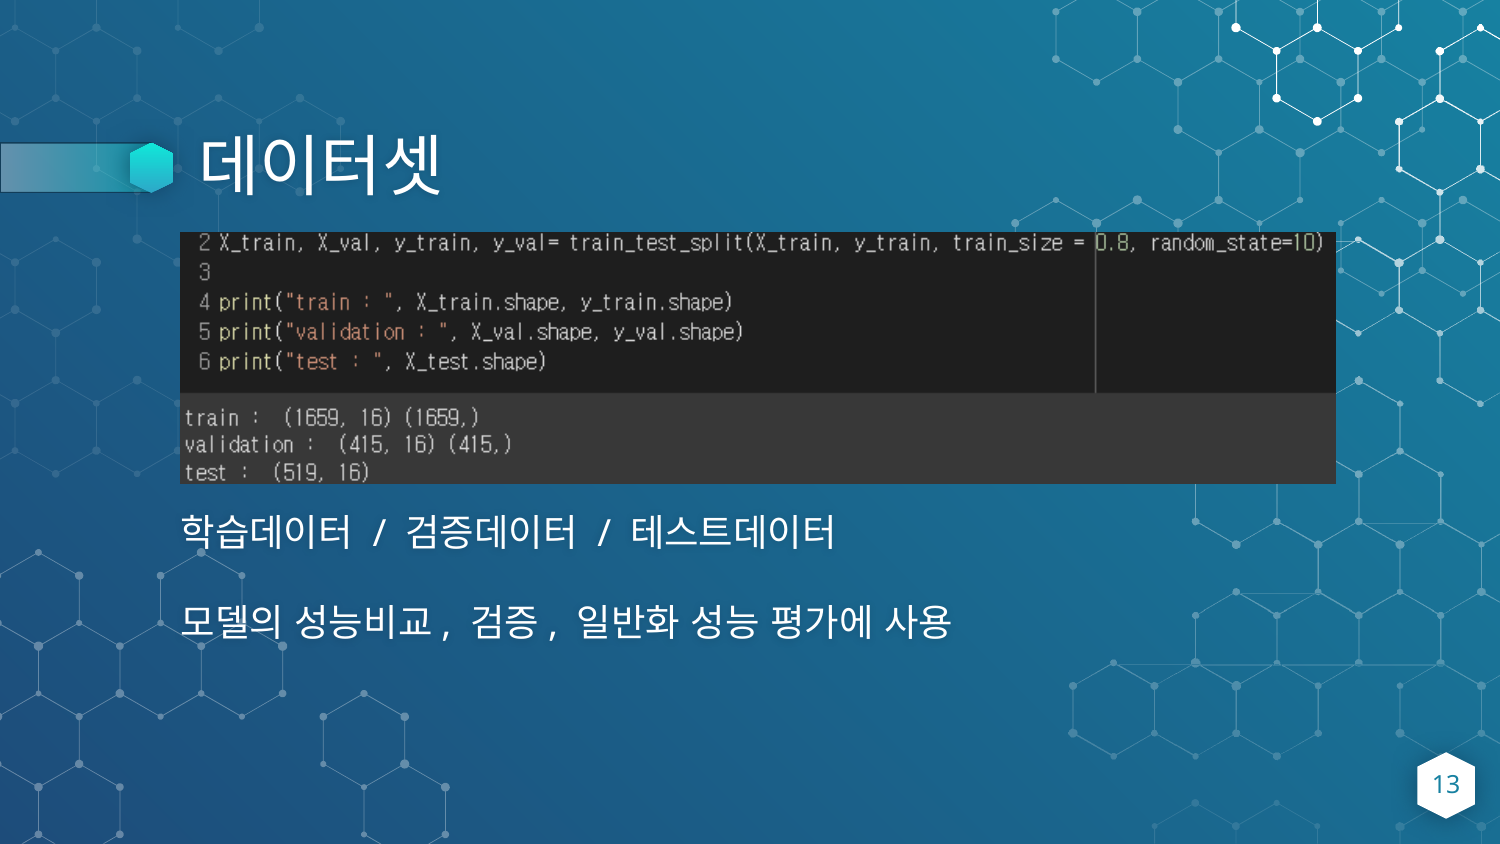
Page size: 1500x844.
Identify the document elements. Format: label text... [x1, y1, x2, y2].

slide_number 13 [1417, 752, 1475, 819]
picture [180, 232, 1336, 485]
list 학습데이터 / 검증데이터 / 테스트데이터 모델의 성능비교, 검증, 일반화 성능 평가에 사용 [180, 509, 1158, 772]
title 데이터셋 [198, 140, 1302, 198]
